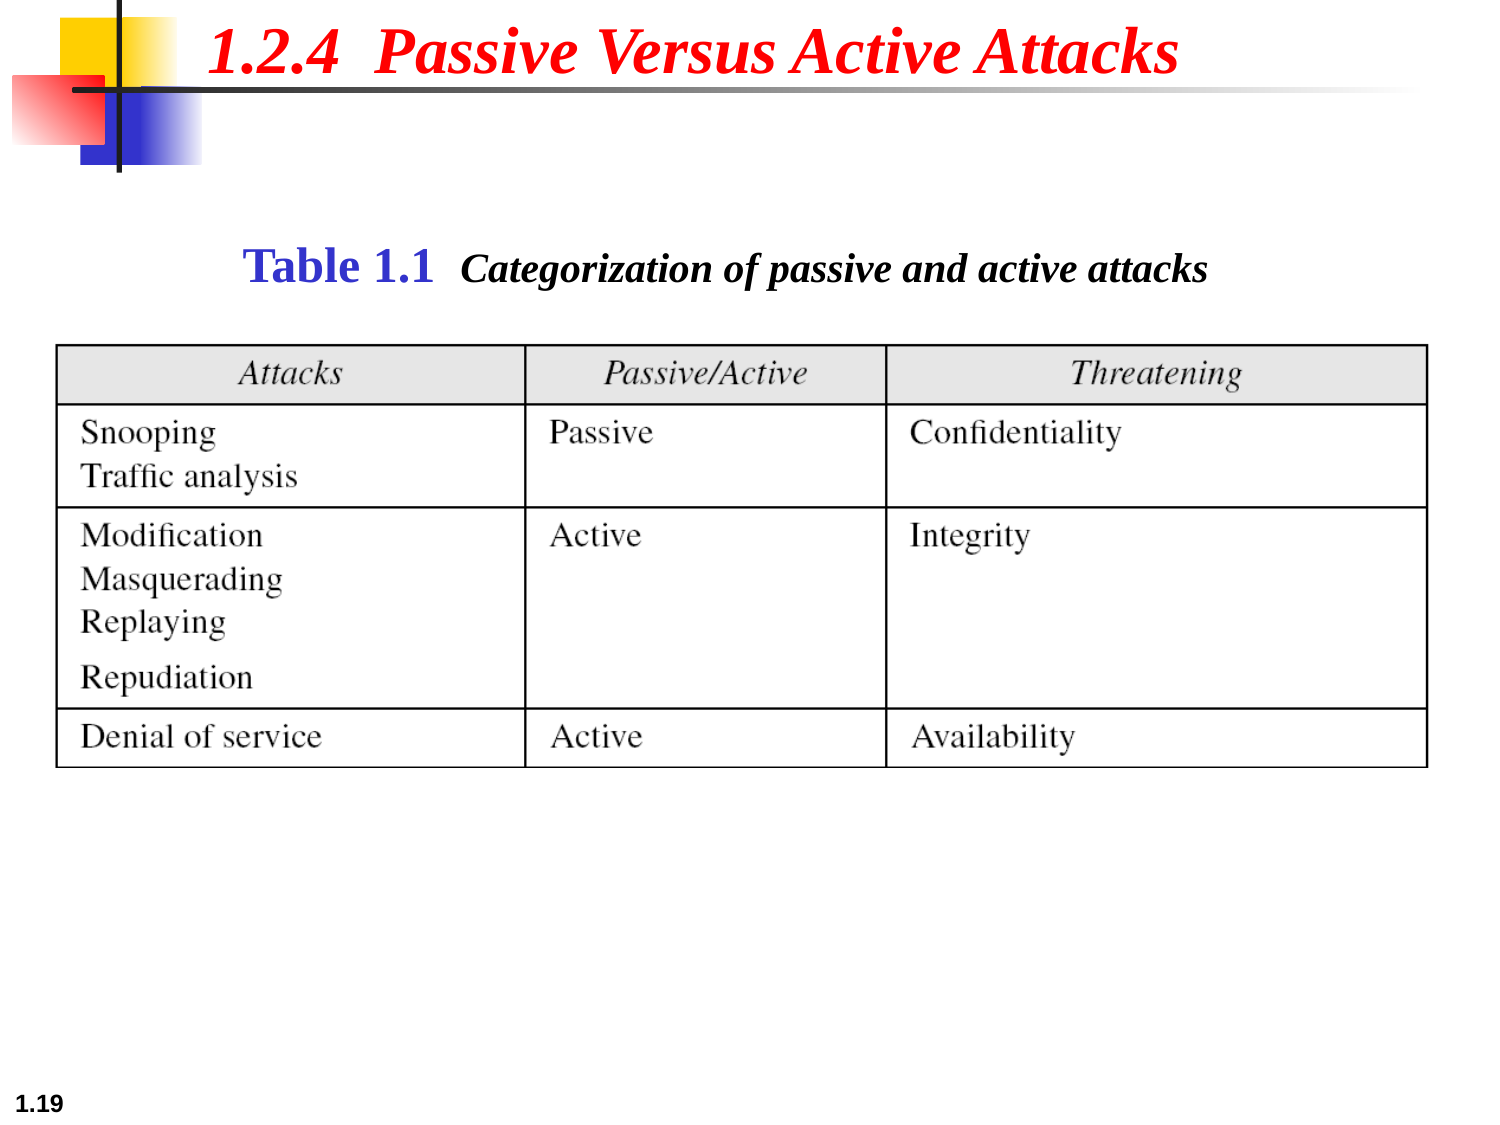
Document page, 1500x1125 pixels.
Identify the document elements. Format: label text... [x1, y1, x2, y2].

text_box [60, 17, 116, 86]
text_box [141, 93, 202, 165]
text_box [116, 93, 122, 173]
text_box [122, 93, 141, 165]
text_box [12, 75, 105, 145]
text_box [116, 0, 122, 87]
text_box 1.2.4 Passive Versus Active Attacks [192, 0, 1197, 95]
slide_number 1.19 [0, 1050, 313, 1125]
picture [39, 337, 1438, 768]
text_box [1197, 87, 1423, 93]
text_box [80, 93, 116, 165]
text_box [122, 17, 177, 86]
text_box Table 1.1 Categorization of passive and active attacks [227, 224, 1225, 300]
text_box [72, 87, 192, 93]
